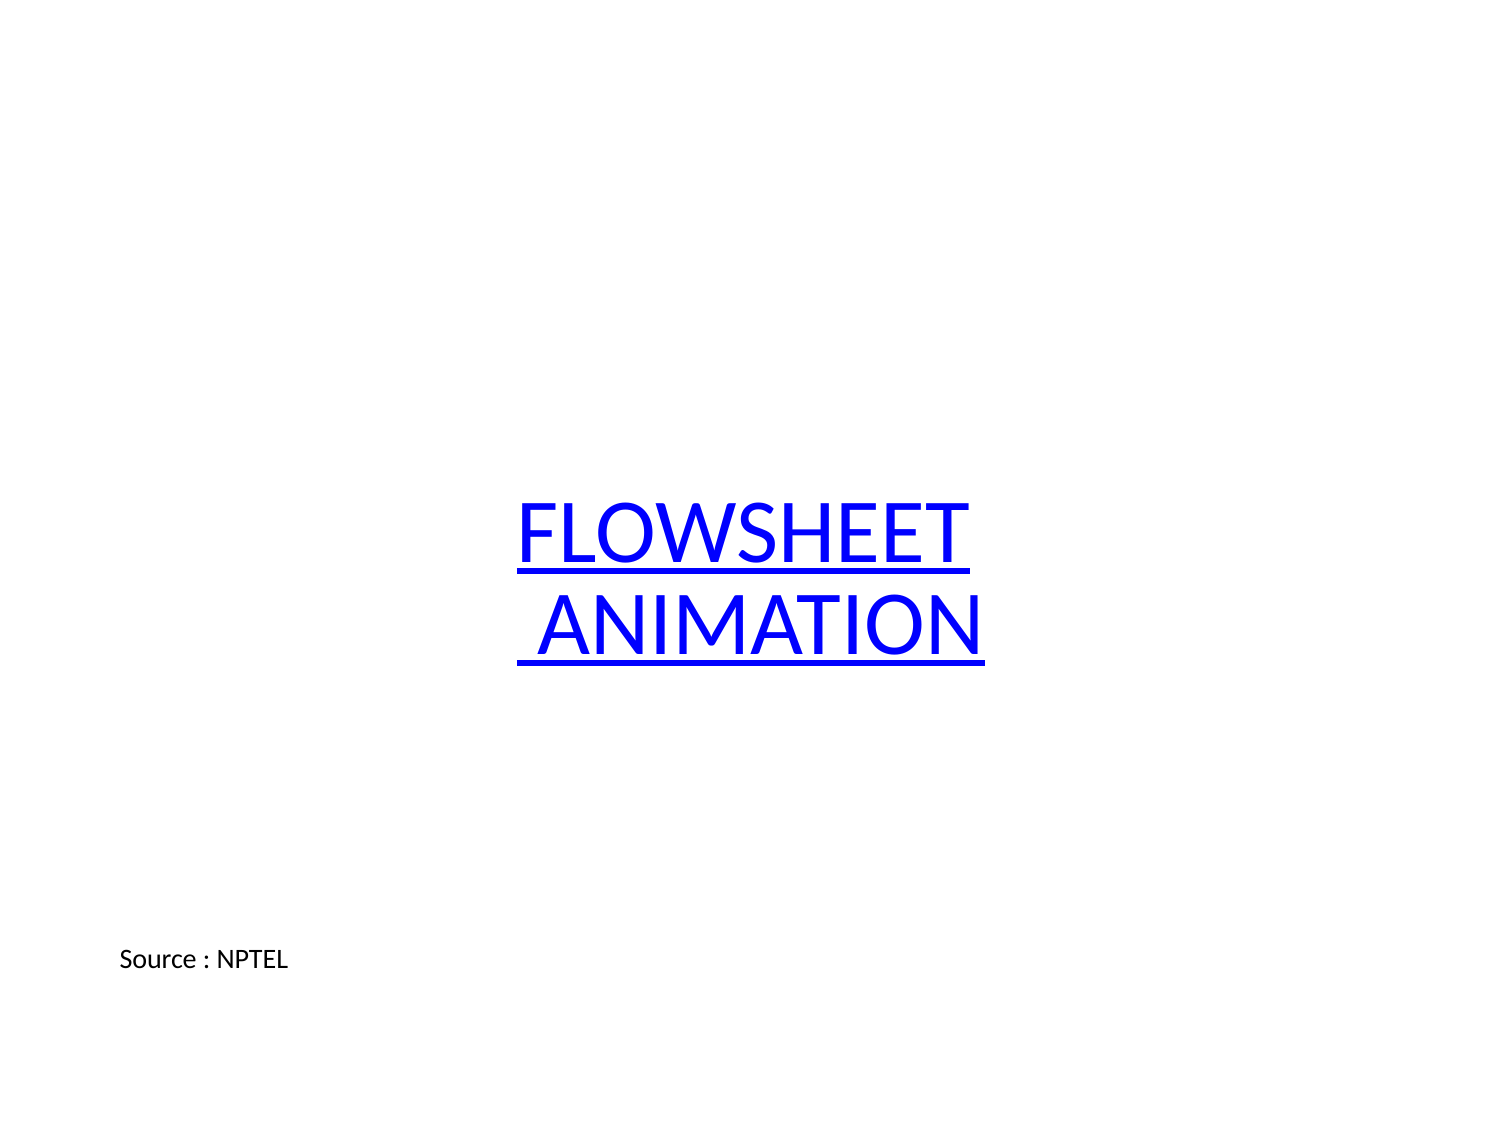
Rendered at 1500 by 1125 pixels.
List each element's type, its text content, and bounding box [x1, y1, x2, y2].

title FLOWSHEET ANIMATION [501, 382, 1001, 669]
text_box Source : NPTEL [104, 933, 304, 982]
